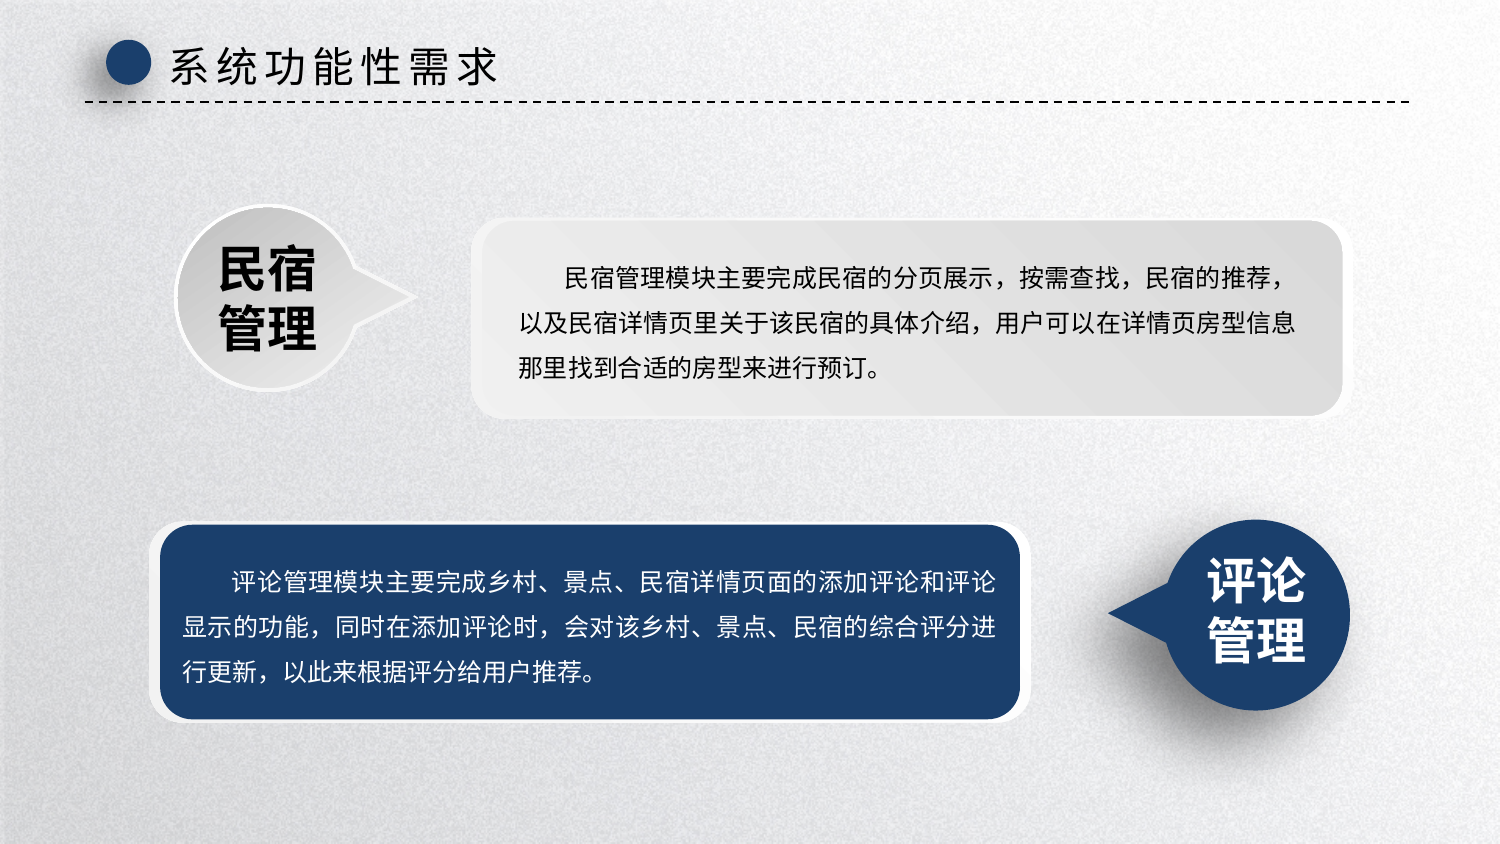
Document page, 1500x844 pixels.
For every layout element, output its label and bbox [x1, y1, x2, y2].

picture [0, 0, 1500, 844]
text_box [201, 175, 391, 421]
text_box [470, 217, 1354, 419]
text_box [148, 521, 1032, 723]
